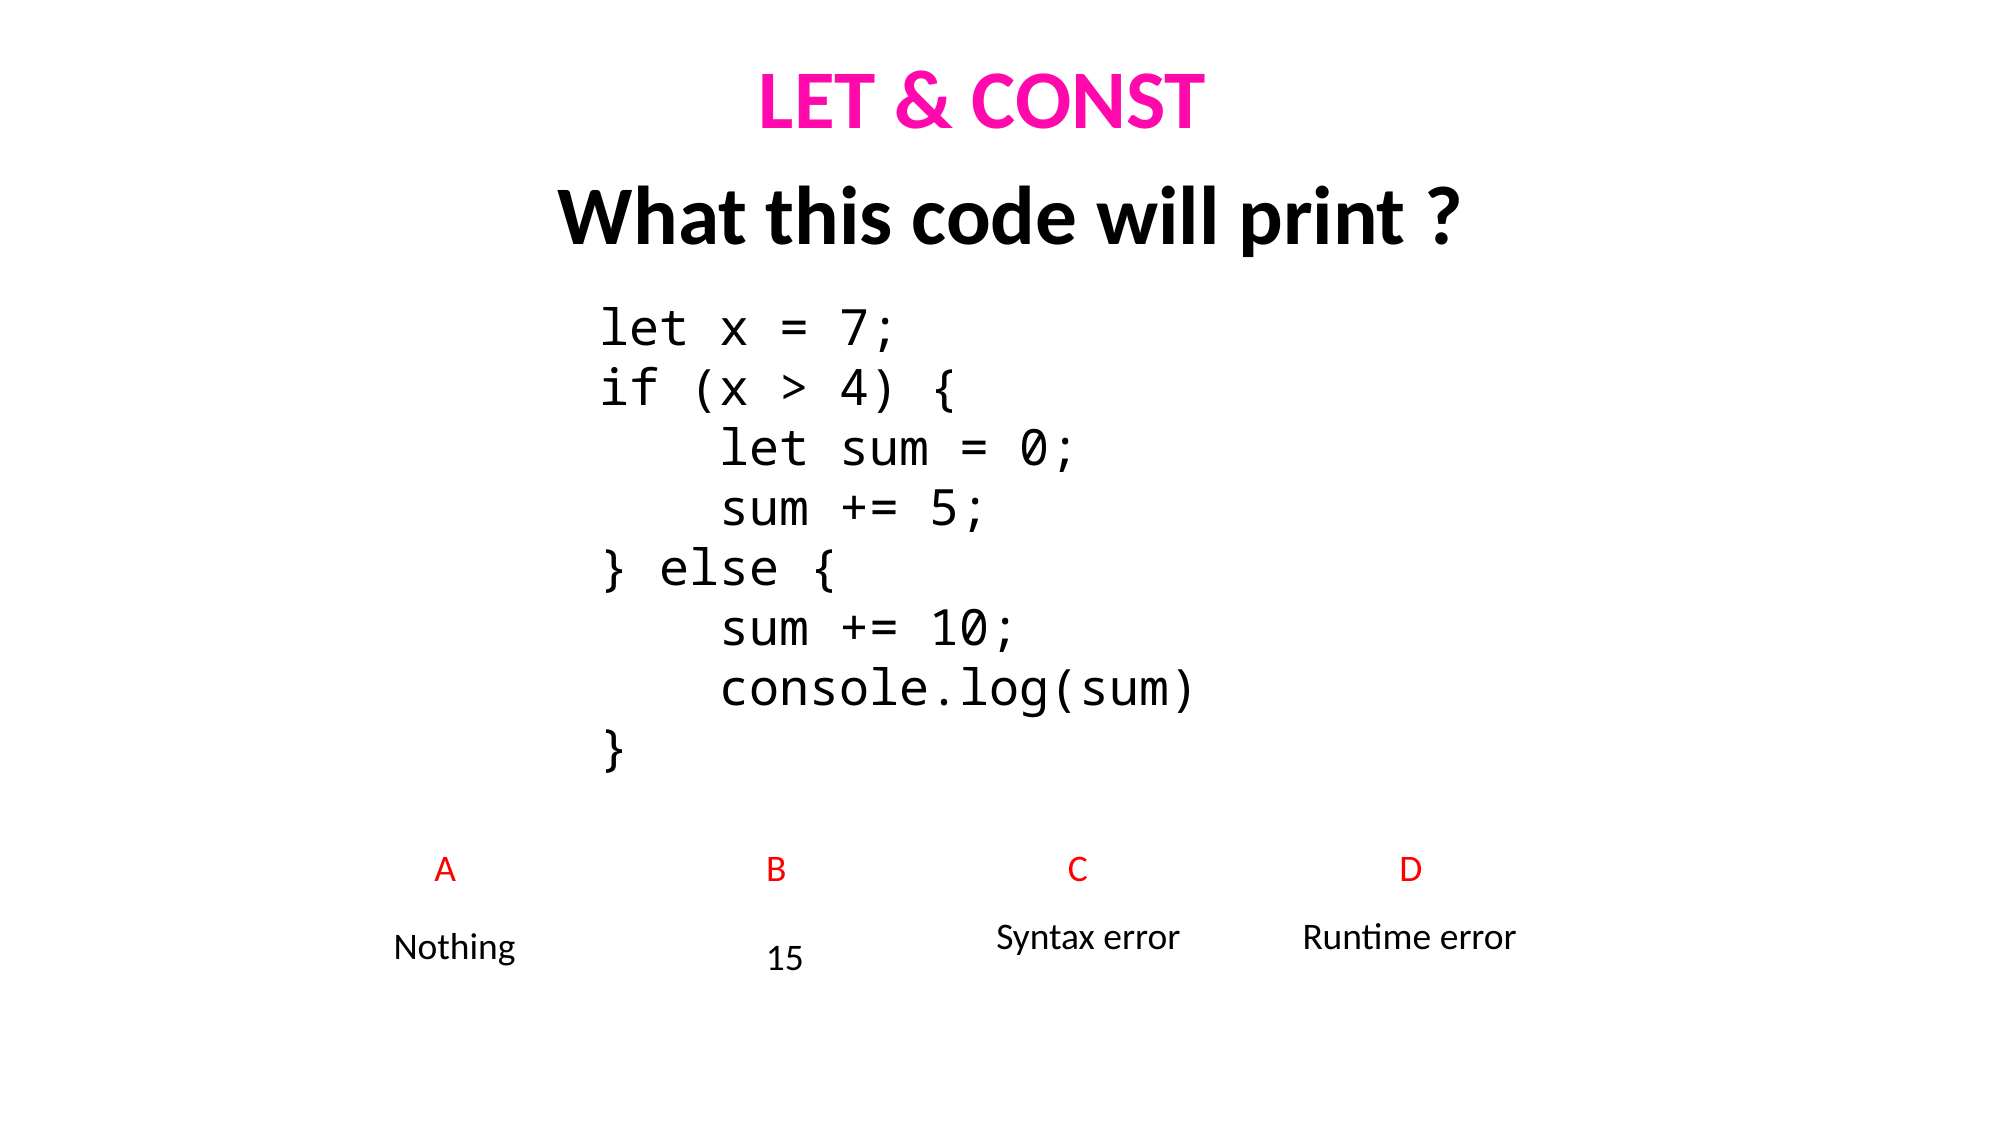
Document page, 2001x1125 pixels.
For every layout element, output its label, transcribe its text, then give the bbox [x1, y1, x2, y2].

text_box What this code will print ? [537, 154, 1484, 269]
text_box Runtime error [1287, 904, 1535, 965]
text_box A [419, 836, 472, 897]
text_box let x = 7; if (x > 4) { let sum = 0; sum += 5; } else { sum += 10; console.log(sum) } [344, 288, 1226, 784]
text_box Syntax error [981, 904, 1229, 965]
text_box D [1384, 836, 1438, 897]
text_box Nothing [378, 914, 552, 975]
text_box LET & CONST [741, 37, 1224, 153]
text_box 15 [750, 925, 823, 986]
text_box B [750, 836, 804, 897]
text_box C [1052, 836, 1105, 897]
